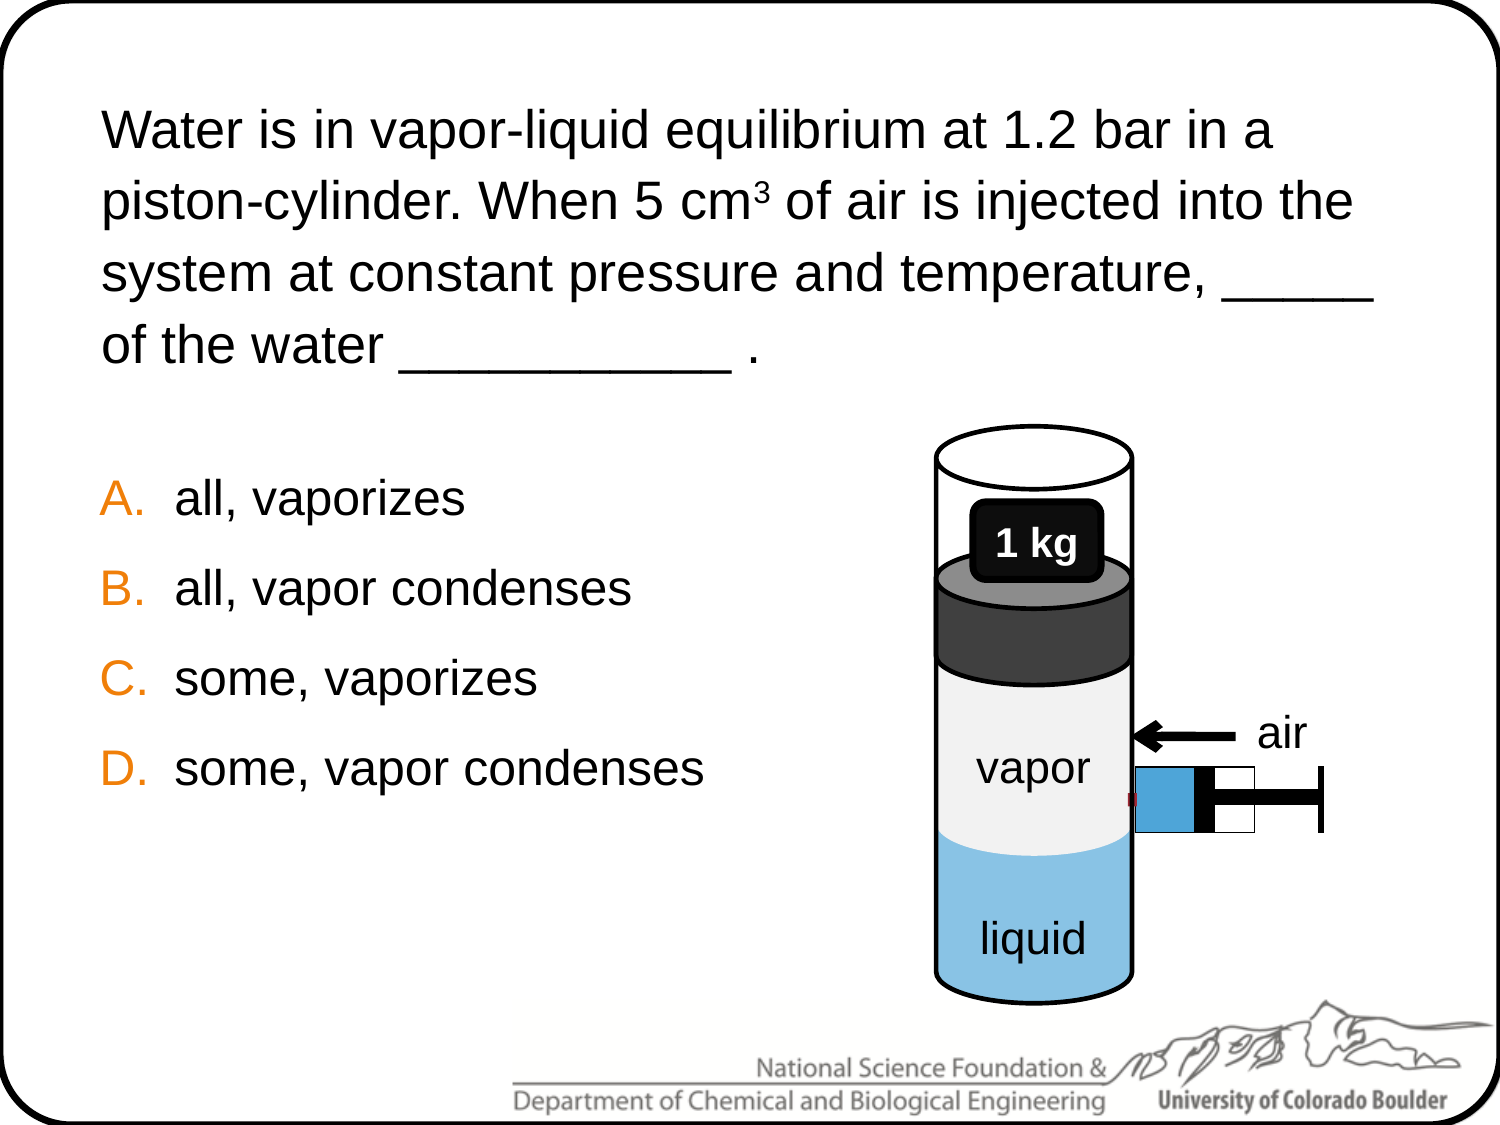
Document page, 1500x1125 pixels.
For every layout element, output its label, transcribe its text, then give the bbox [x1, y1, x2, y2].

list Water is in vapor-liquid equilibrium at 1.2 bar in a piston-cylinder. When 5 cm3 of air is injected into the system at constant pressure and temperature, _____ of the water ___________ . [101, 87, 1421, 397]
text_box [935, 425, 1324, 1004]
list all, vaporizes all, vapor condenses some, vaporizes some, vapor condenses [99, 435, 928, 908]
